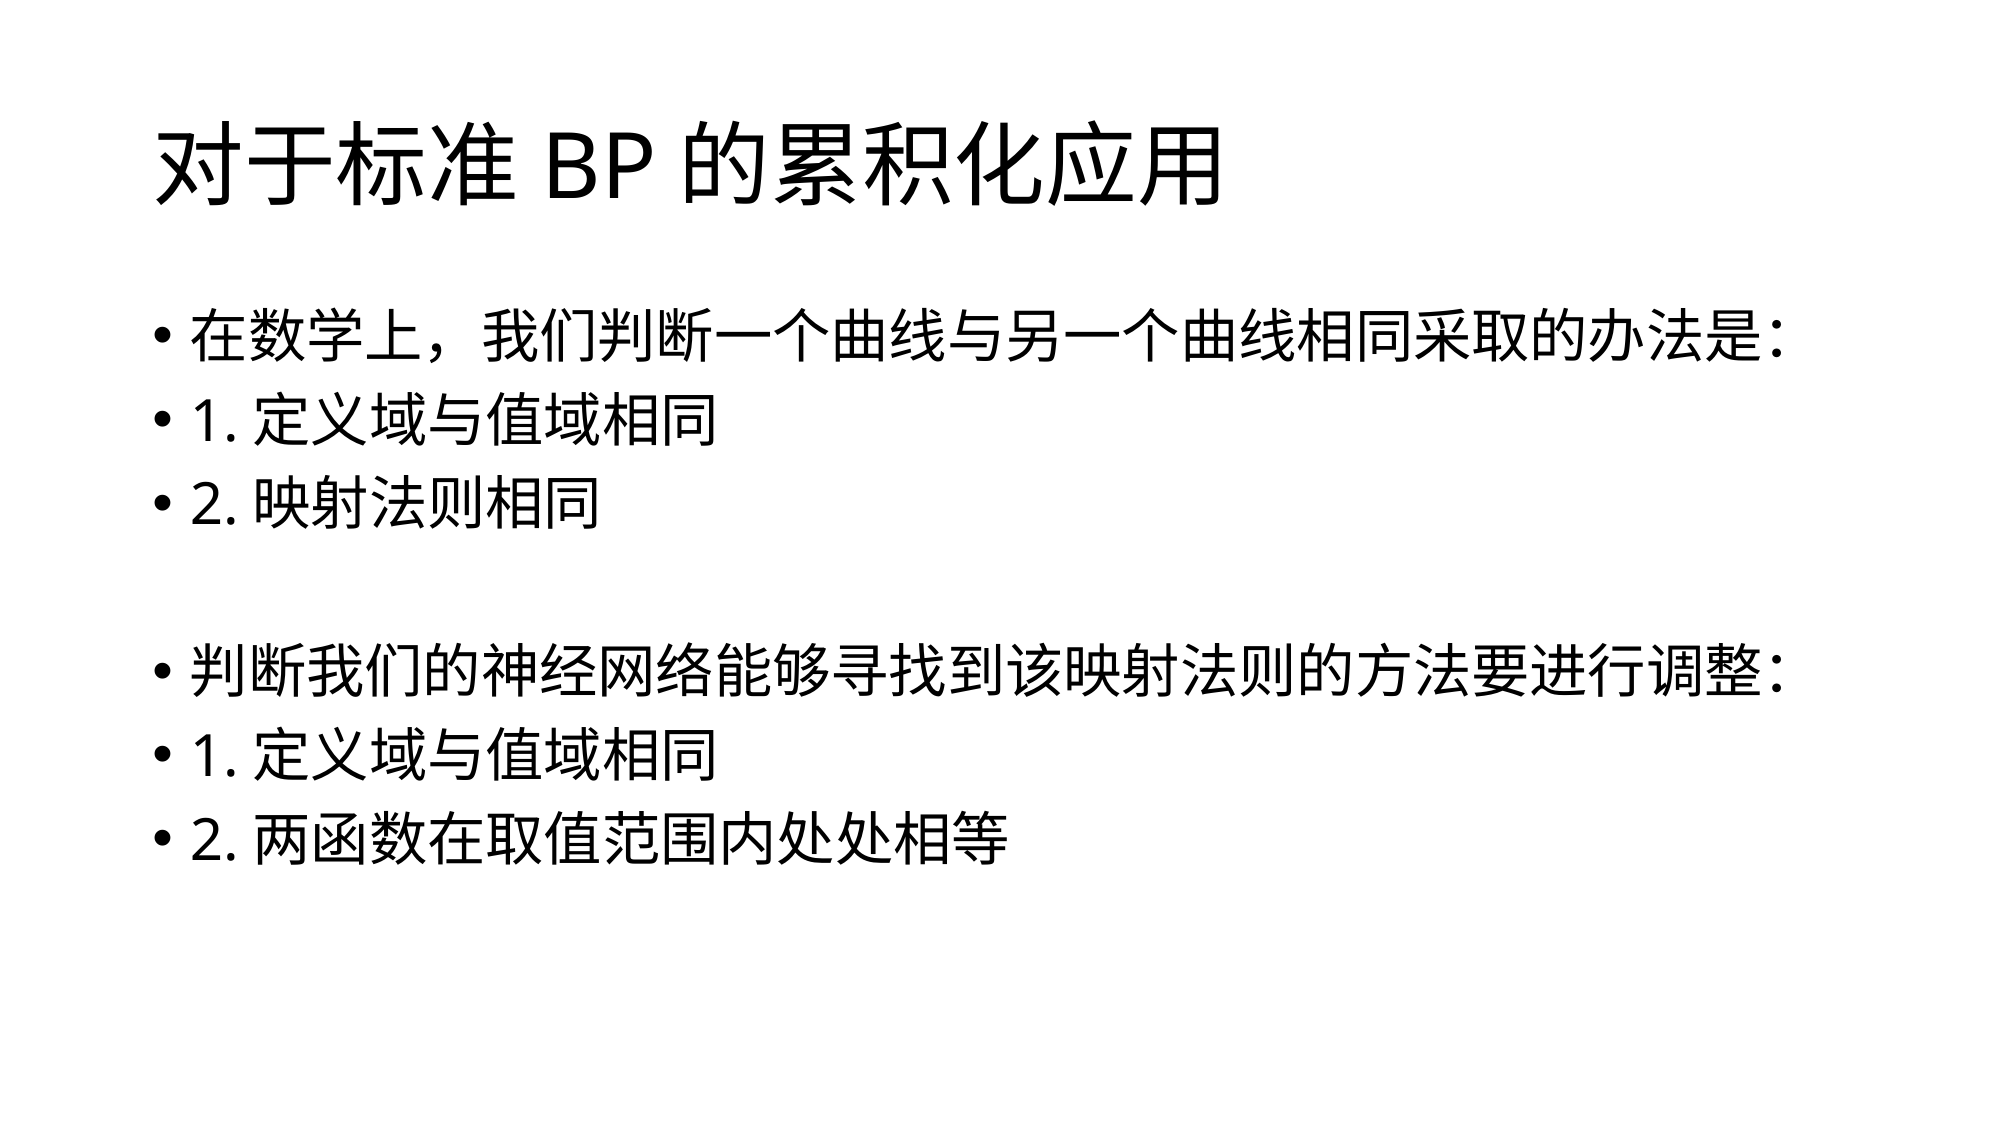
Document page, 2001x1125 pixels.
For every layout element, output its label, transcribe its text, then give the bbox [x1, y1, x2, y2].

title 对于标准BP的累积化应用 [137, 59, 1863, 278]
list 在数学上，我们判断一个曲线与另一个曲线相同采取的办法是： 1.定义域与值域相同 2.映射法则相同 判断我们的神经网络能够寻找到该映射法则的方法要进行调整： 1.定义域与值域相同 2.两函数在取值范围内处处相等 [137, 299, 1863, 1014]
